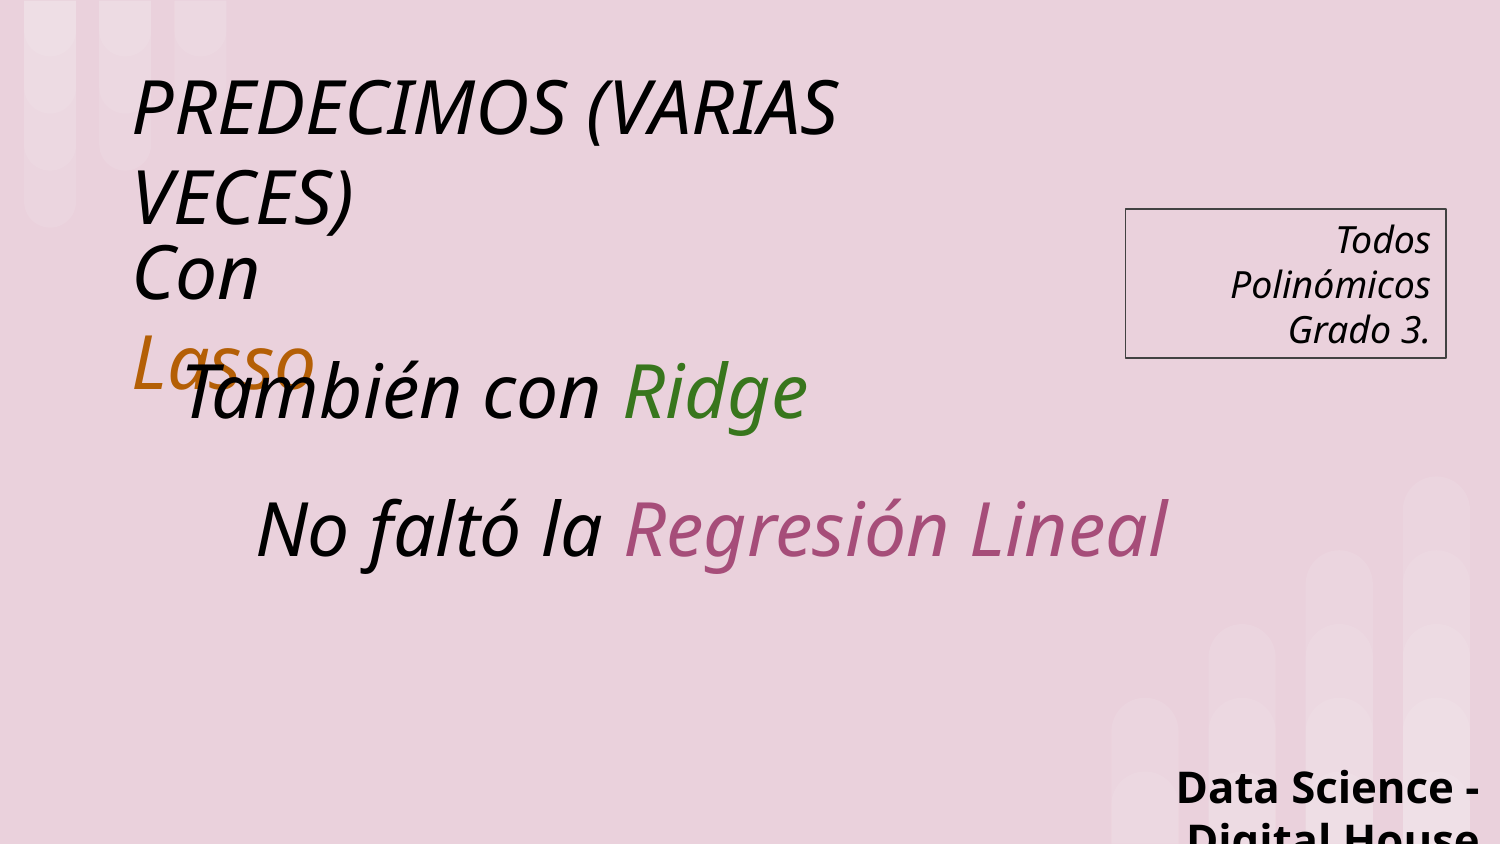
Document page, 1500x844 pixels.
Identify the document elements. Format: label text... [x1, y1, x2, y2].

text_box PREDECIMOS (VARIAS VECES) [116, 44, 994, 143]
text_box No faltó la Regresión Lineal [90, 466, 1301, 587]
text_box Data Science - Digital House [1051, 744, 1495, 844]
text_box Con Lasso [116, 209, 451, 328]
text_box Todos Polinómicos Grado 3. [1125, 209, 1447, 358]
text_box También con Ridge [90, 328, 1020, 448]
